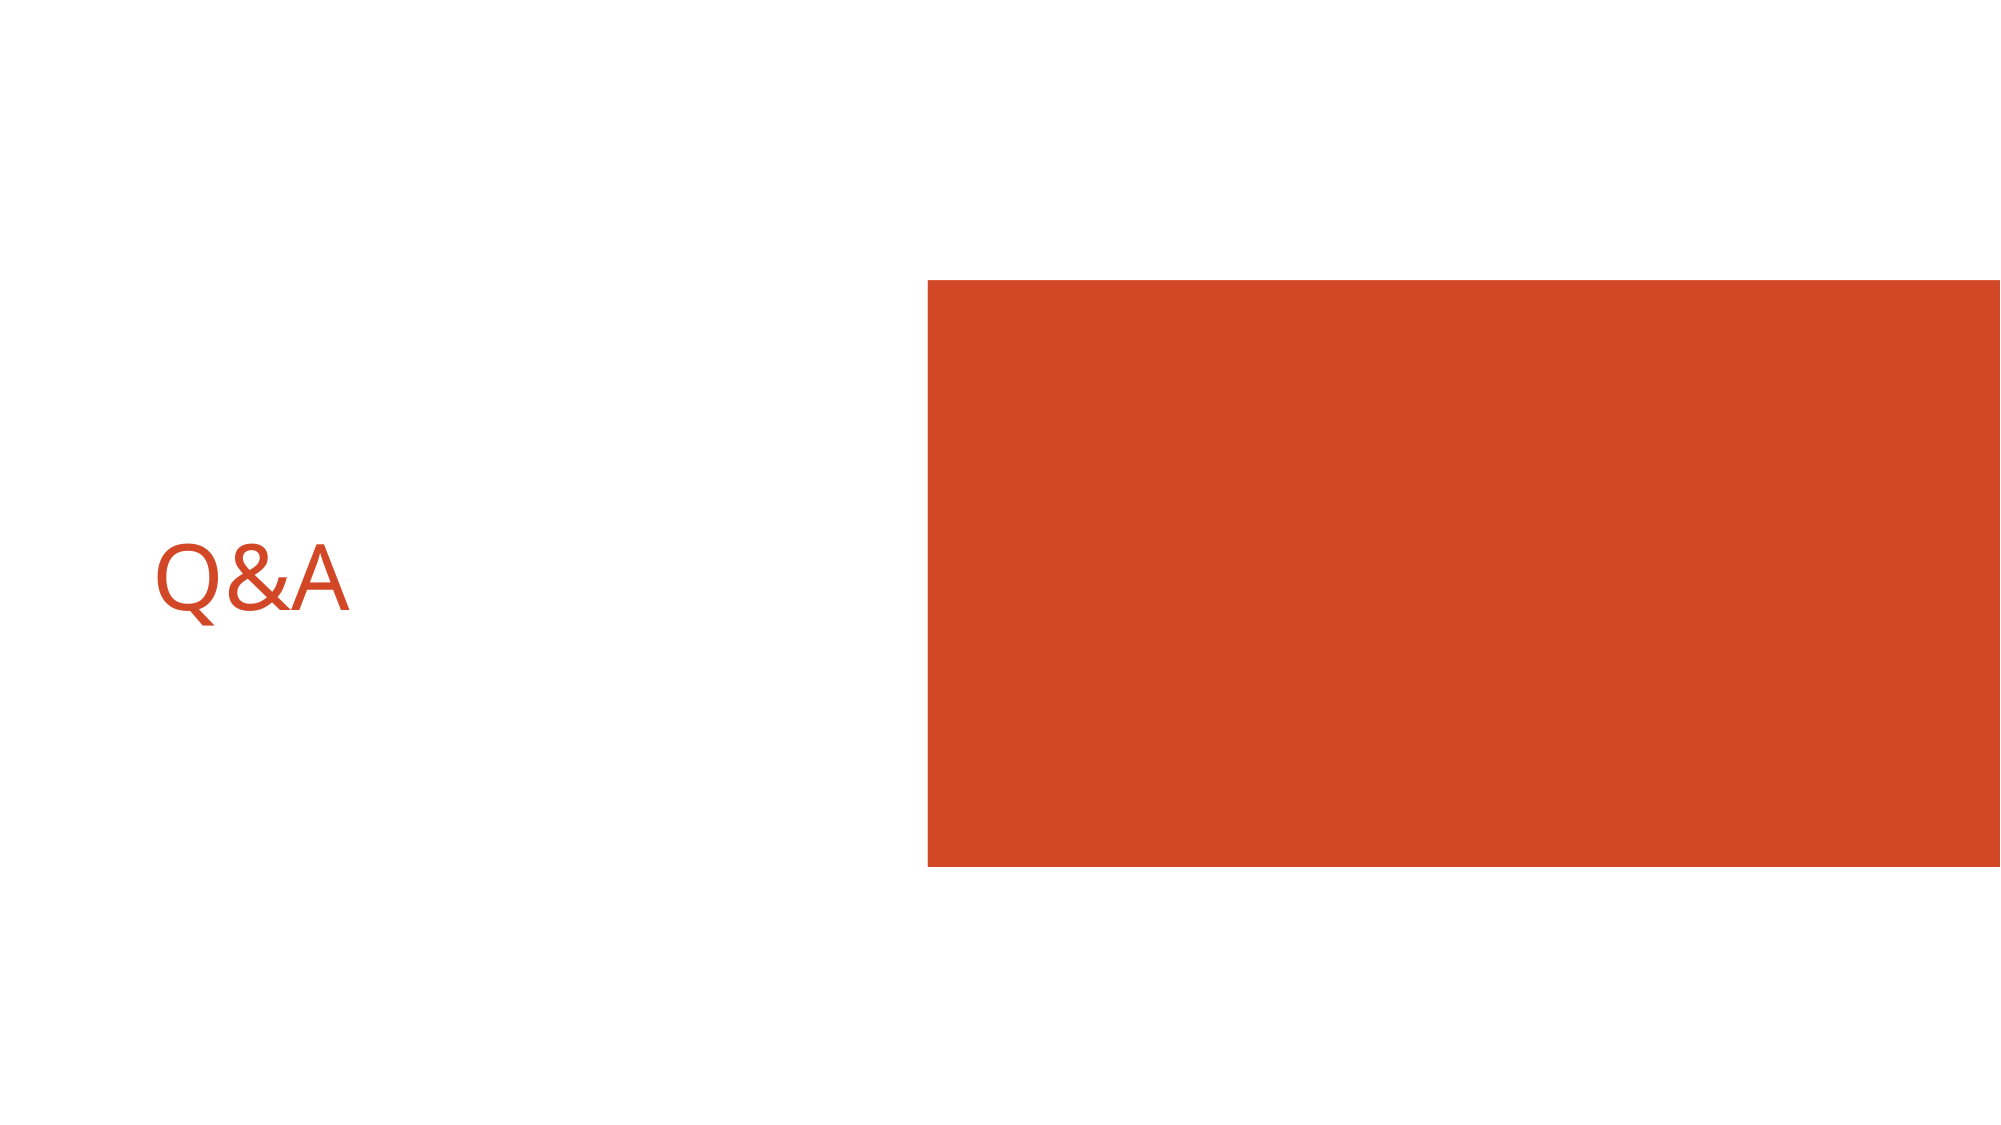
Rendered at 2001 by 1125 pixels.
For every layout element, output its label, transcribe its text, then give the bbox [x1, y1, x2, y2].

title Q&A [137, 394, 878, 753]
